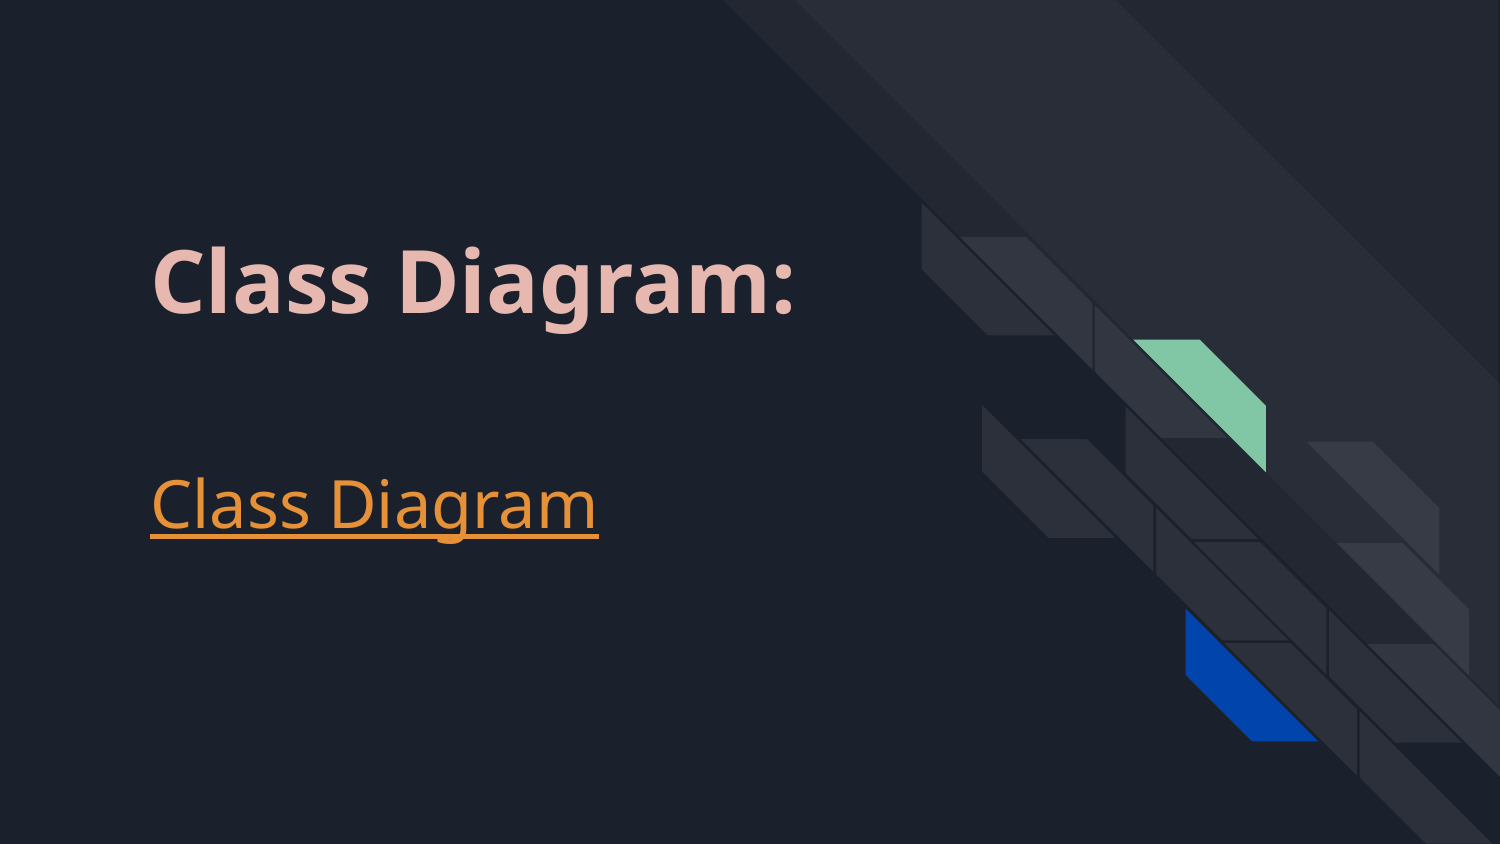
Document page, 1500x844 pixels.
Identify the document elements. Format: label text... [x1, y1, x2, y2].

title Class Diagram: [135, 210, 919, 425]
list Class Diagram [135, 433, 919, 634]
